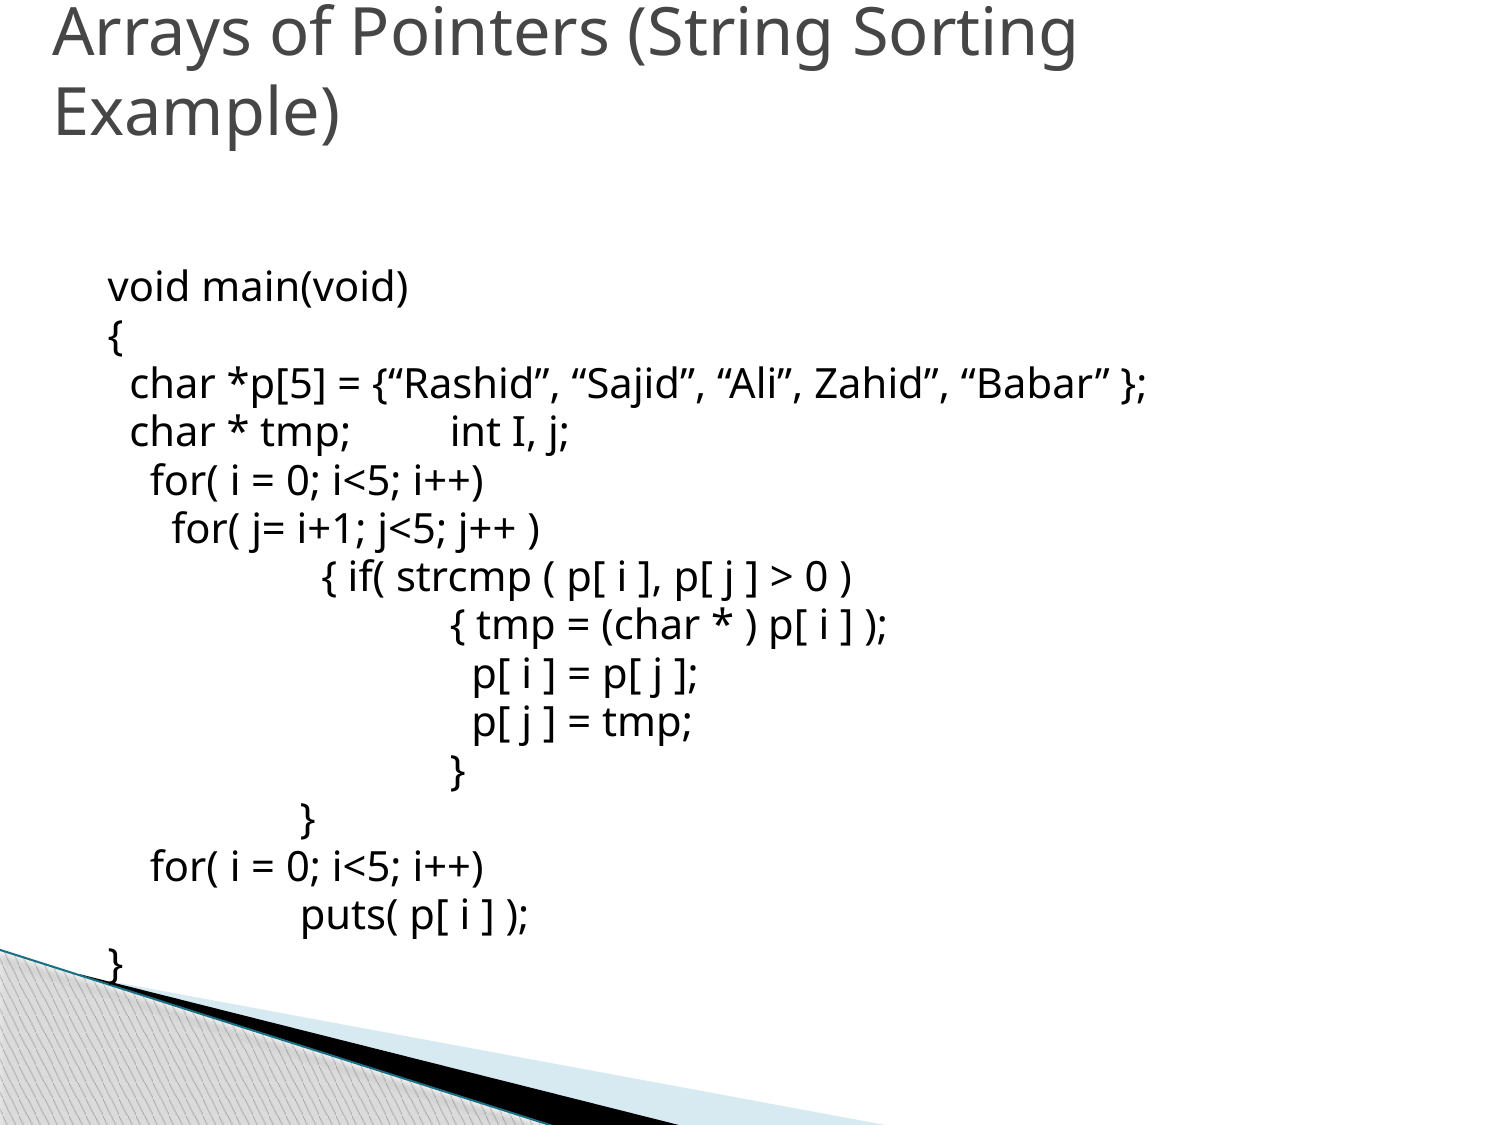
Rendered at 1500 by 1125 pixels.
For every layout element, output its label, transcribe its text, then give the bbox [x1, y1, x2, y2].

title Arrays of Pointers (String Sorting Example) [37, 12, 1325, 125]
list void main(void) { char *p[5] = {“Rashid”, “Sajid”, “Ali”, Zahid”, “Babar” }; char * tmp; int I, j; for( i = 0; i<5; i++) for( j= i+1; j<5; j++ ) { if( strcmp ( p[ i ], p[ j ] > 0 ) { tmp = (char * ) p[ i ] ); p[ i ] = p[ j ]; p[ j ] = tmp; } } for( i = 0; i<5; i++) puts( p[ i ] ); } [75, 262, 1425, 1075]
